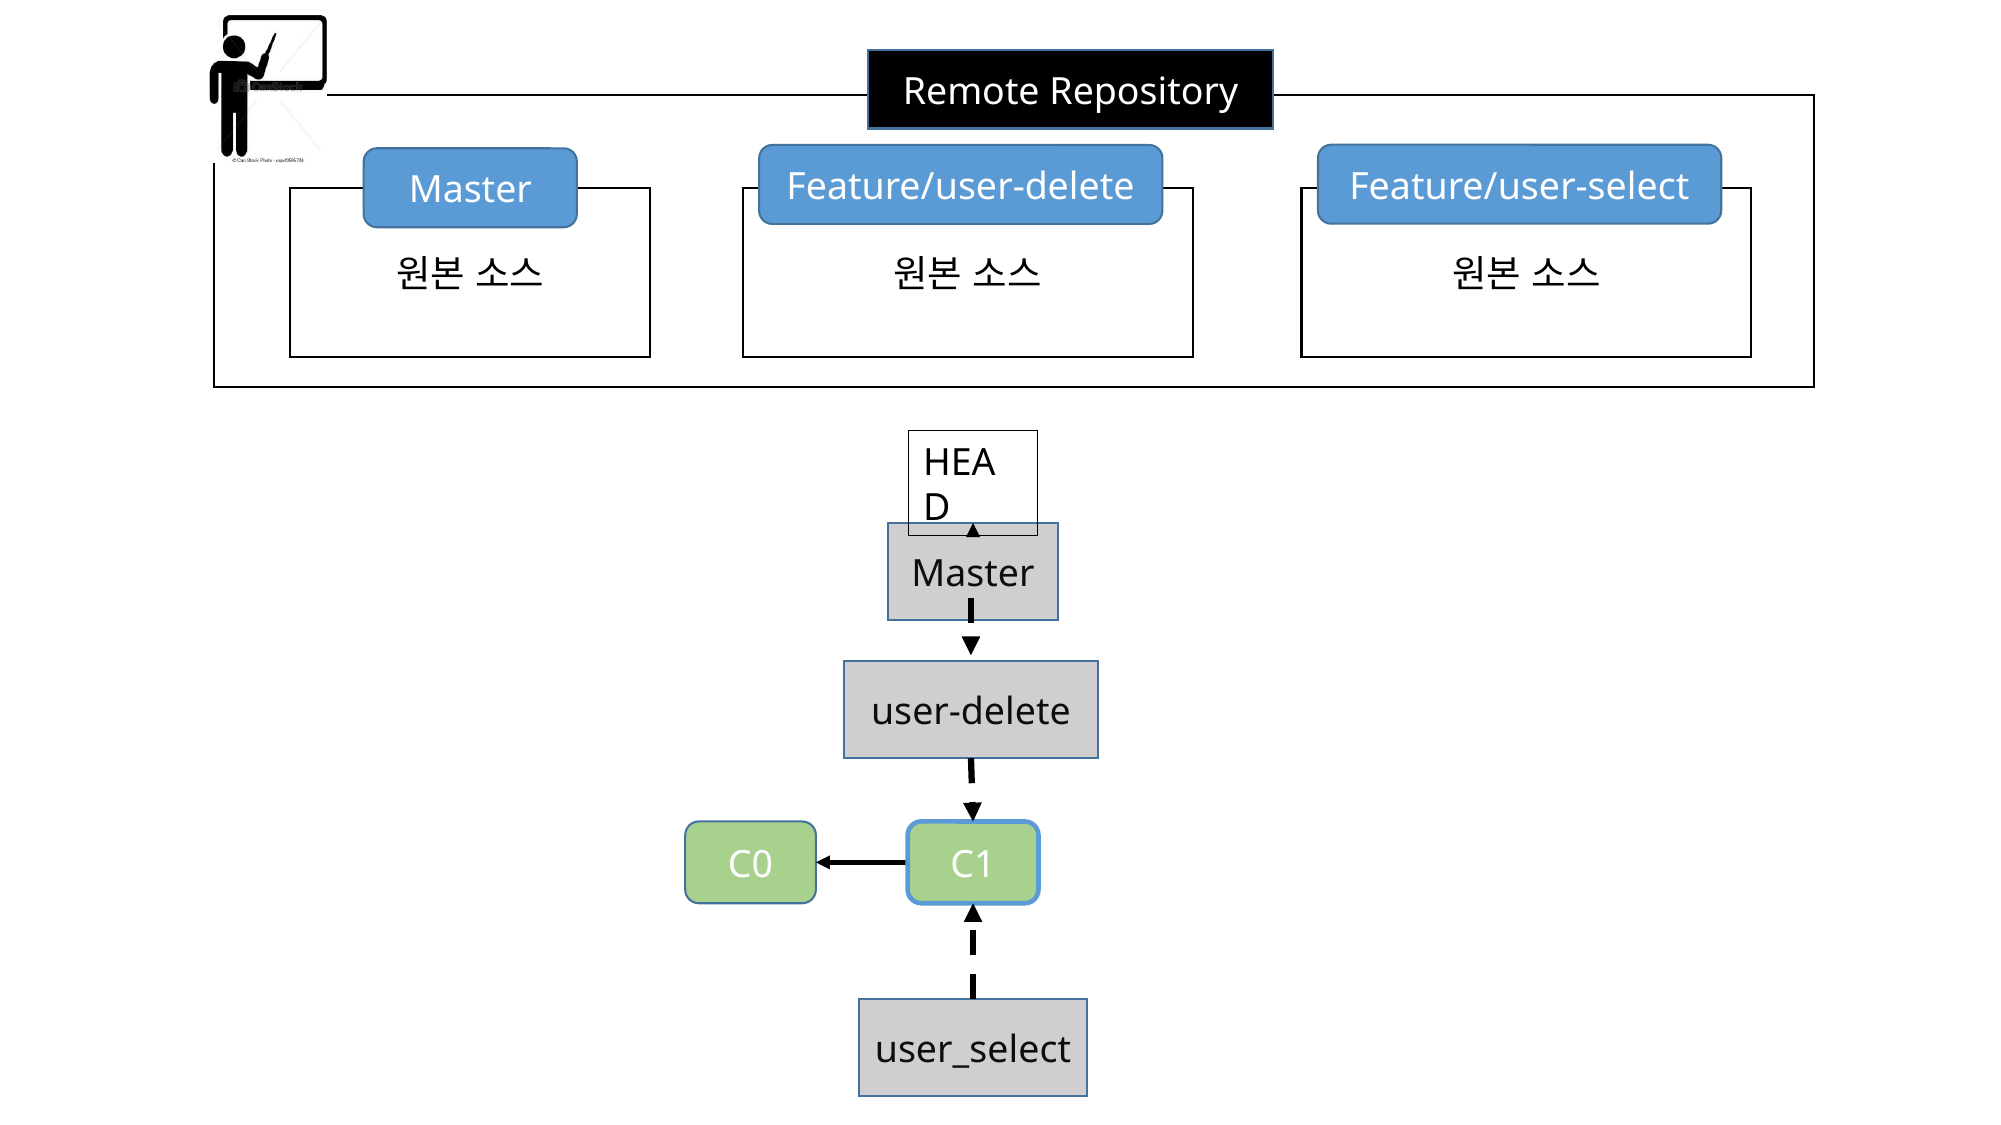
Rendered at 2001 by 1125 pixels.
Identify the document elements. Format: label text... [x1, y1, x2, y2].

text_box C0 [684, 820, 817, 905]
text_box [213, 94, 1815, 388]
text_box 원본 소스 [1300, 187, 1752, 358]
text_box 원본 소스 [742, 187, 1194, 358]
text_box 원본 소스 [289, 187, 651, 358]
picture [208, 15, 327, 163]
text_box HEAD [908, 430, 1038, 536]
text_box user_select [858, 998, 1088, 1097]
text_box Feature/user-delete [758, 143, 1164, 225]
text_box user-delete [843, 660, 1099, 759]
text_box Feature/user-select [1316, 143, 1723, 225]
text_box Remote Repository [867, 49, 1274, 130]
text_box Master [887, 522, 1059, 621]
text_box Master [362, 147, 578, 229]
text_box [970, 758, 974, 822]
text_box C1 [906, 820, 1040, 905]
